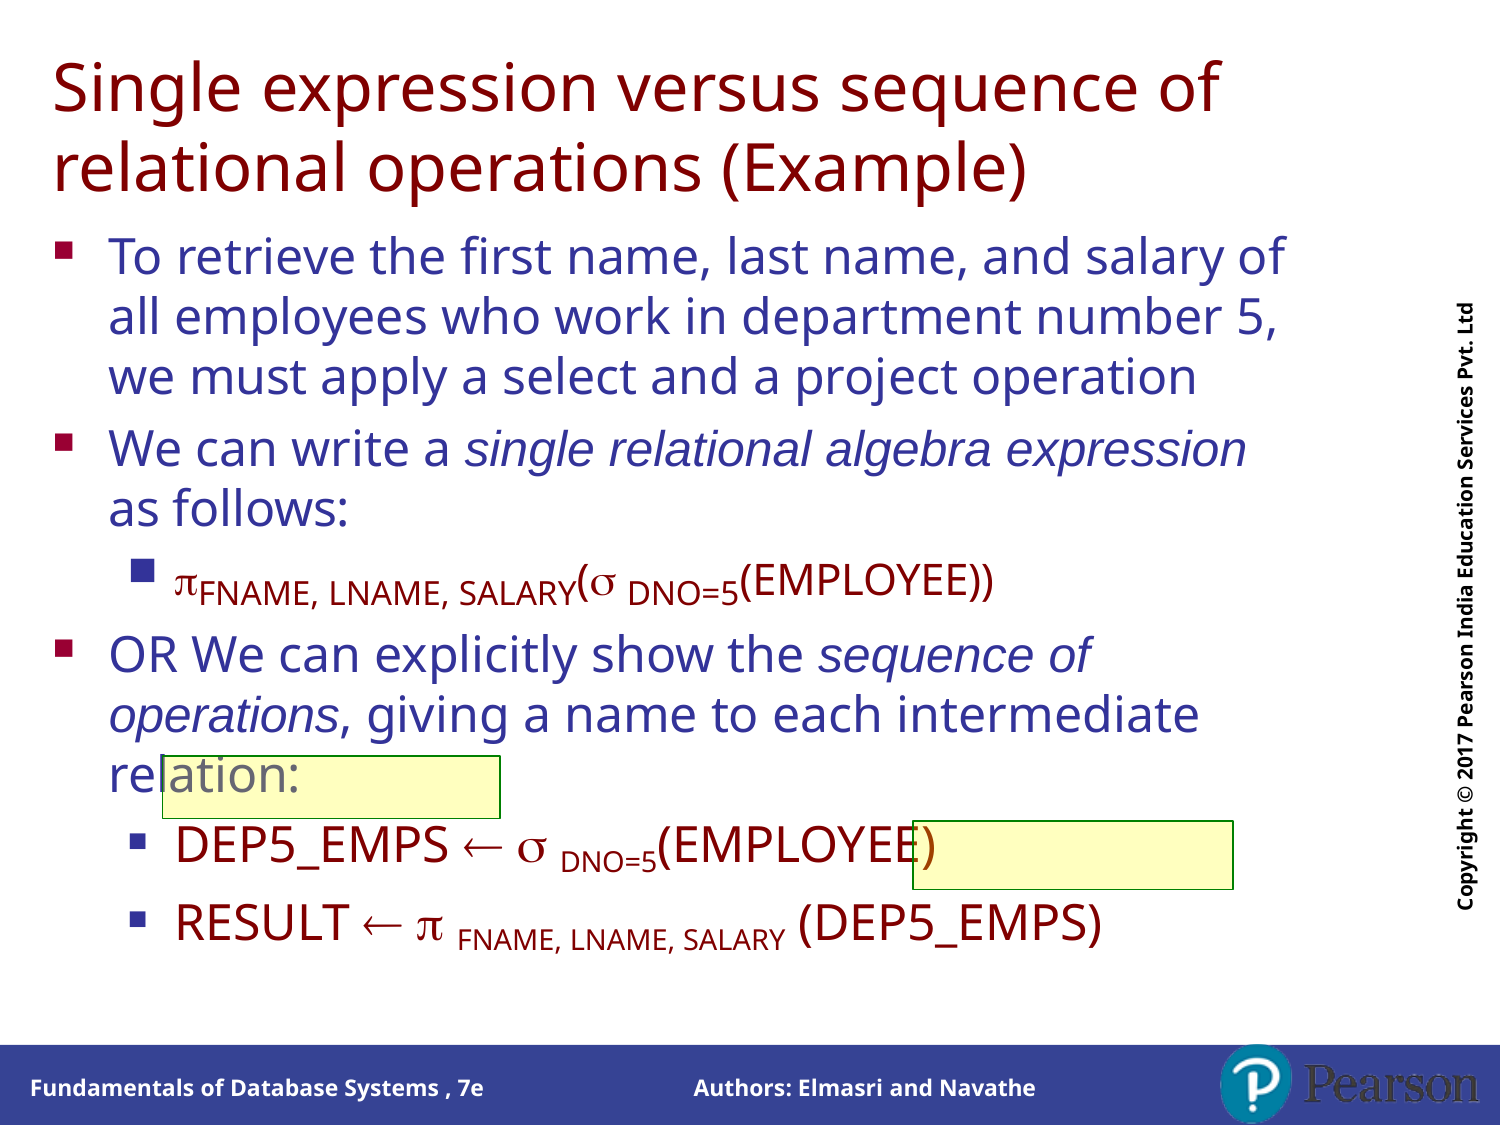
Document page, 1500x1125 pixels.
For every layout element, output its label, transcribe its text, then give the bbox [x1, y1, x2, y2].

text_box Copyright © 2017 Pearson India Education Services Pvt. Ltd [1451, 206, 1482, 914]
footer Authors: Elmasri and Navathe [691, 1070, 1081, 1125]
title Single expression versus sequence of relational operations (Example) [50, 42, 1277, 222]
picture [1249, 1105, 1257, 1112]
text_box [161, 755, 501, 820]
slide_number Fundamentals of Database Systems , 7e [27, 1071, 547, 1125]
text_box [911, 820, 1234, 891]
picture [1220, 1044, 1480, 1124]
picture [1233, 1057, 1280, 1102]
text_box To retrieve the first name, last name, and salary of all employees who work in department number 5, we must apply a select and a project operation We can write a single relational algebra expression as follows: FNAME, LNAME, SALARY( DNO=5(EMPLOYEE)) OR We can explicitly show the sequence of operations, giving a name to each intermediate relation: DEP5_EMPS   DNO=5(EMPLOYEE) RESULT   FNAME, LNAME, SALARY (DEP5_EMPS) [39, 222, 1345, 956]
